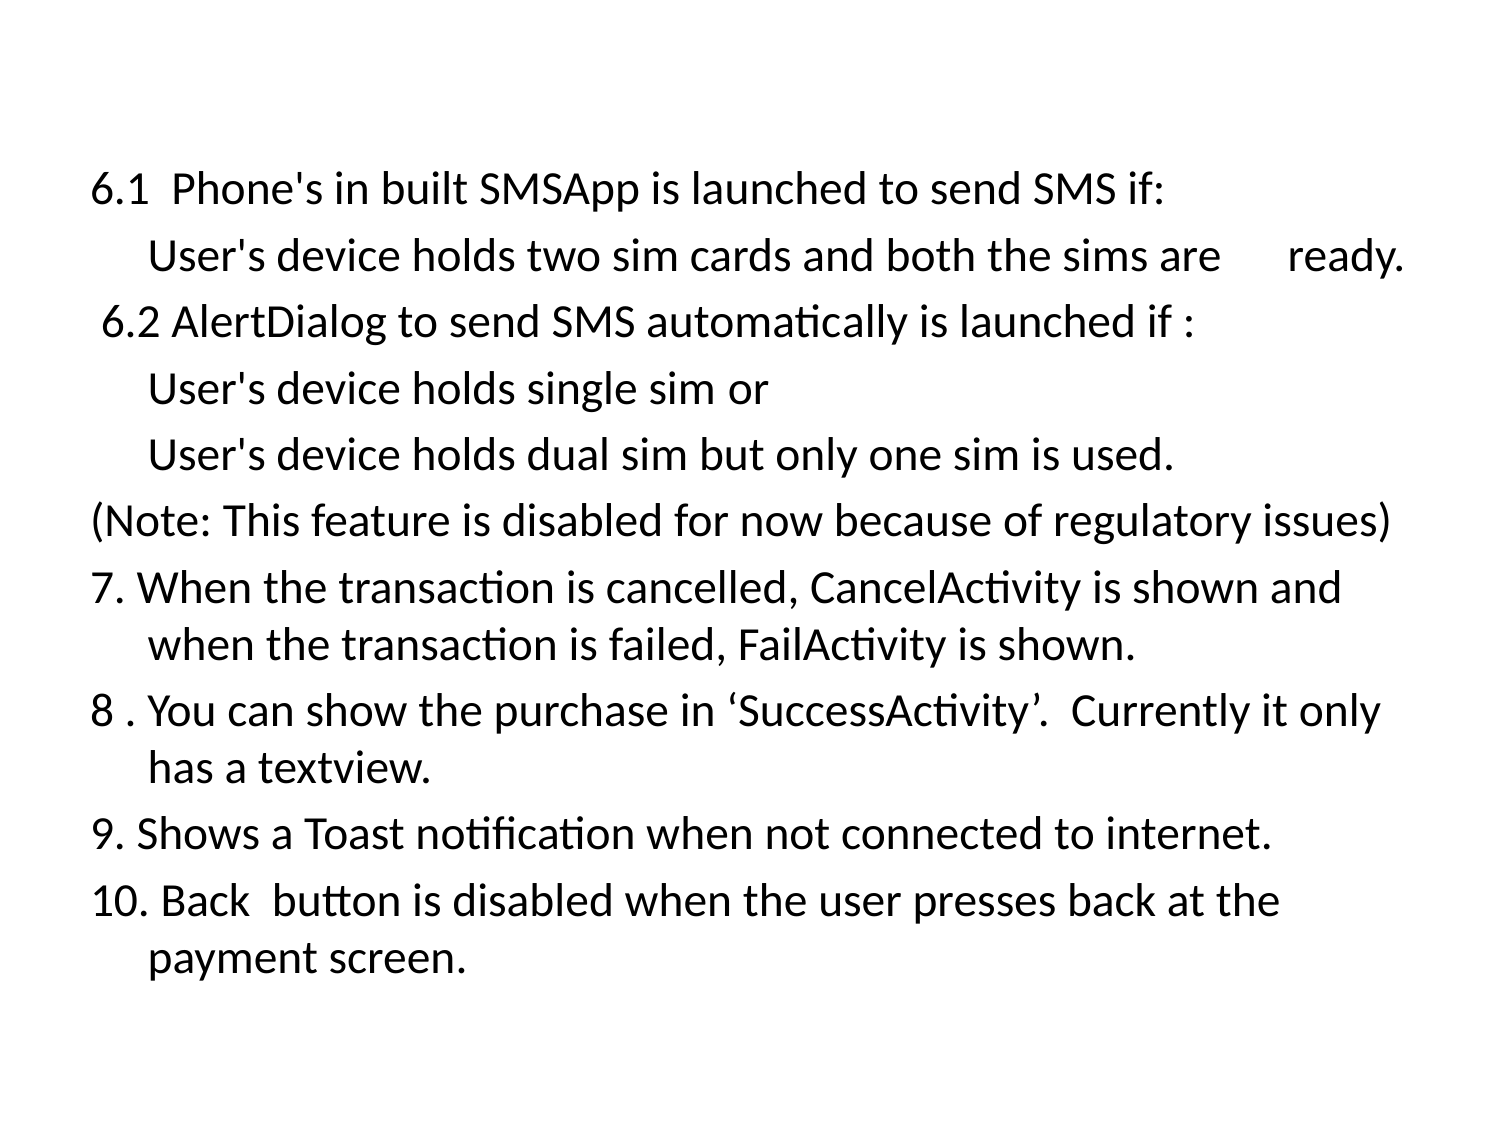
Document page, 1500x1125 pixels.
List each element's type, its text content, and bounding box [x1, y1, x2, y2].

list 6.1 Phone's in built SMSApp is launched to send SMS if: User's device holds two sim cards and both the sims are ready. 6.2 AlertDialog to send SMS automatic​ally is launched if : User's device holds single sim or User's device holds dual sim but only one sim is used. (Note: This feature is disabled for now because of regulatory issues) 7. When the transaction is cancelled, CancelActivity is shown and when the transaction is failed, FailActivity is shown. 8 . You can show the purchase in ‘SuccessActivity’. Currently it only has a textview. 9. Shows a Toast notification when not connected to internet. 10. Back button is disabled when the user presses back at the payment screen. [75, 149, 1425, 1005]
